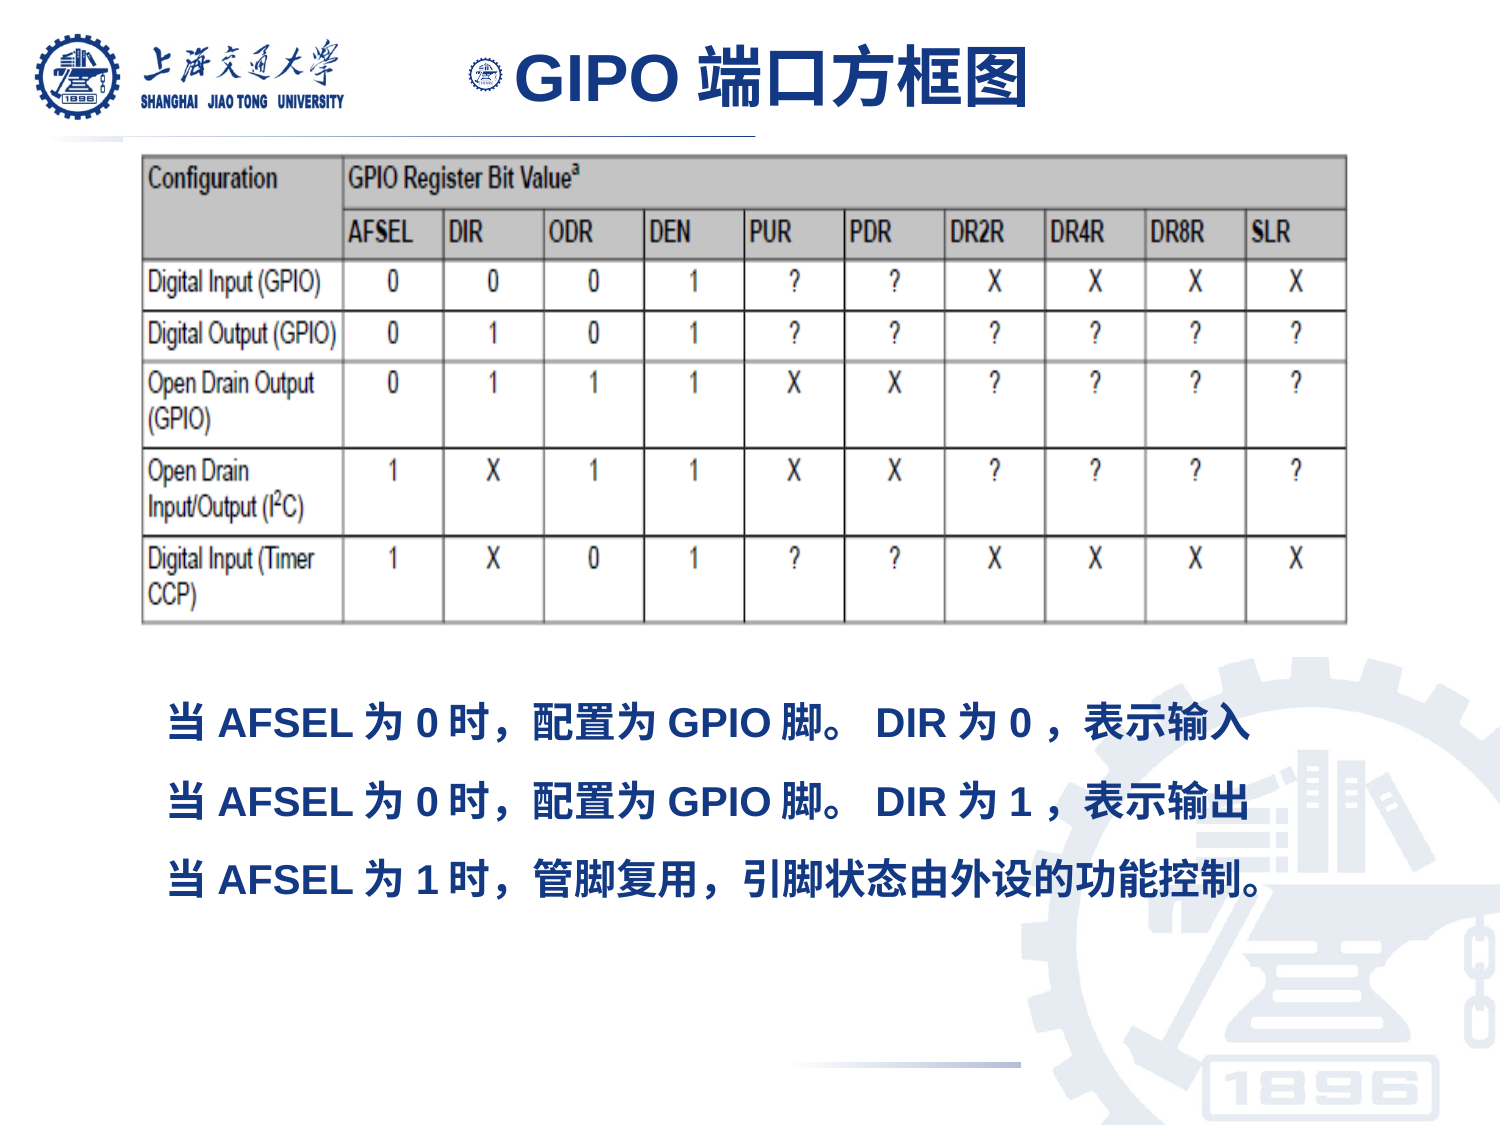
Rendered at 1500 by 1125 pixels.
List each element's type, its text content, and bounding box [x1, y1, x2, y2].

text_box GIPO端口方框图 [442, 19, 1069, 122]
list 当AFSEL为0时，配置为GPIO脚。DIR为0，表示输入 当AFSEL为0时，配置为GPIO脚。DIR为1，表示输出 当AFSEL为1时，管脚复用，引脚状态由外设的功能控制。 [76, 172, 1428, 1048]
picture [0, 0, 1500, 1125]
